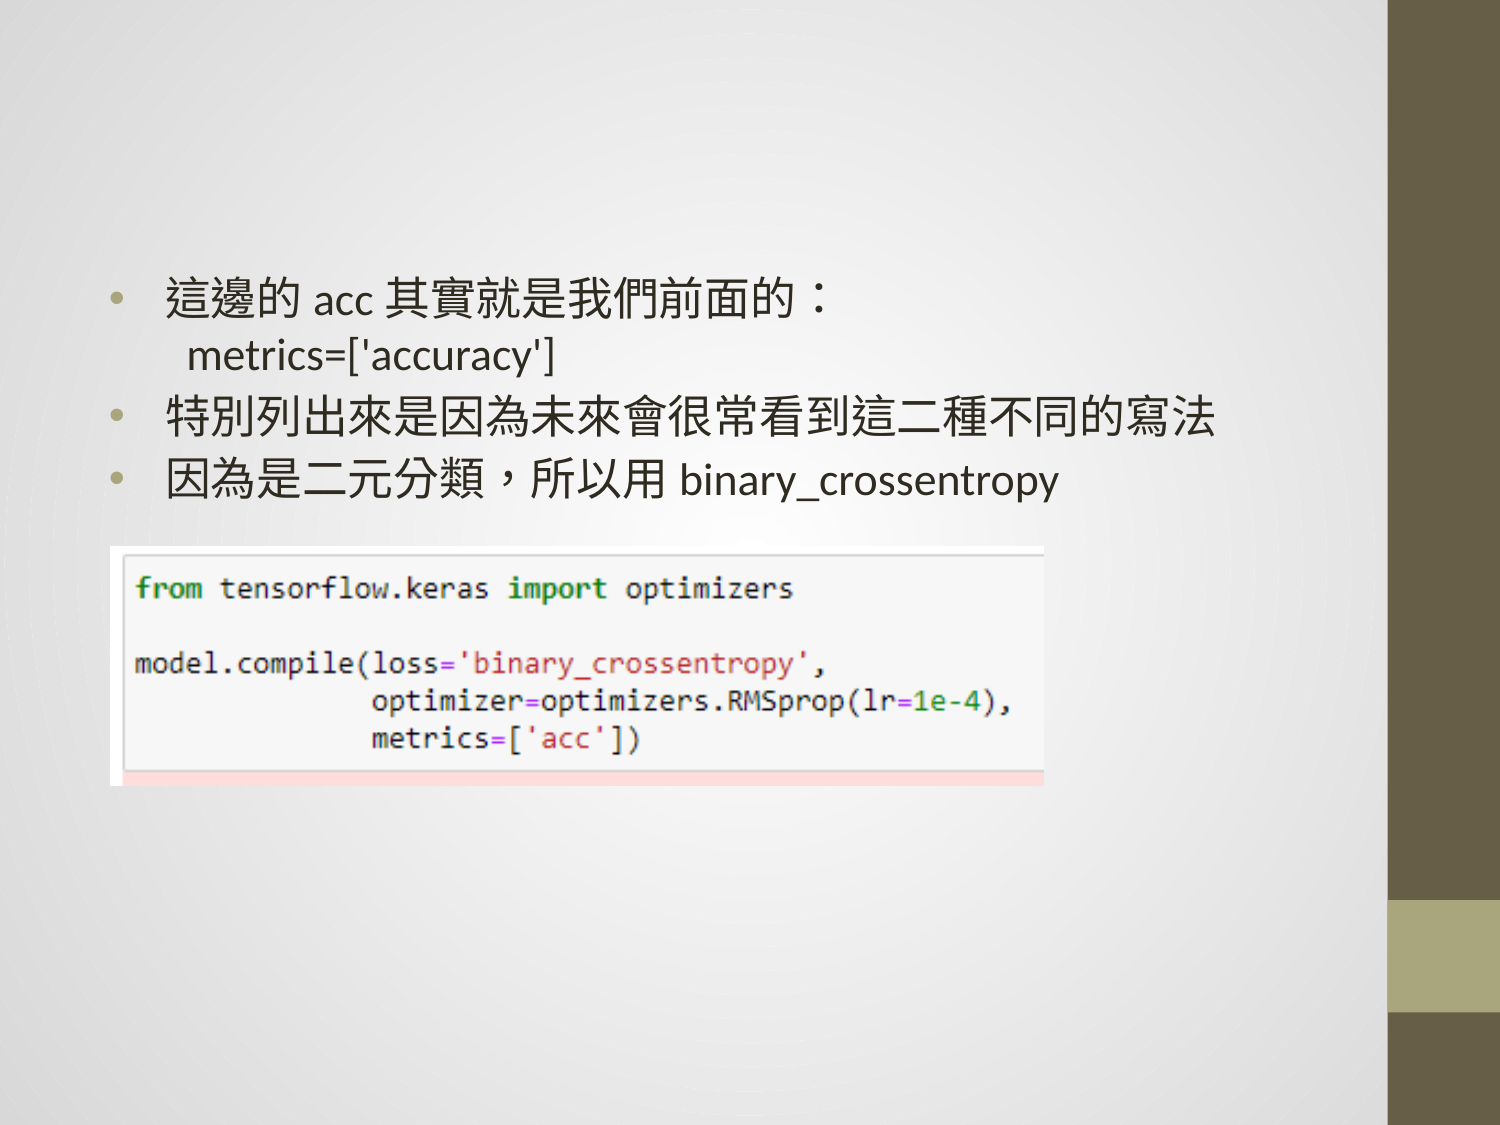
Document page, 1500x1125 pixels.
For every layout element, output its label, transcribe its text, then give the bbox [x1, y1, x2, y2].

picture [110, 546, 1045, 786]
list 這邊的acc其實就是我們前面的： metrics=['accuracy'] 特別列出來是因為未來會很常看到這二種不同的寫法 因為是二元分類，所以用binary_crossentropy [75, 262, 1325, 1050]
